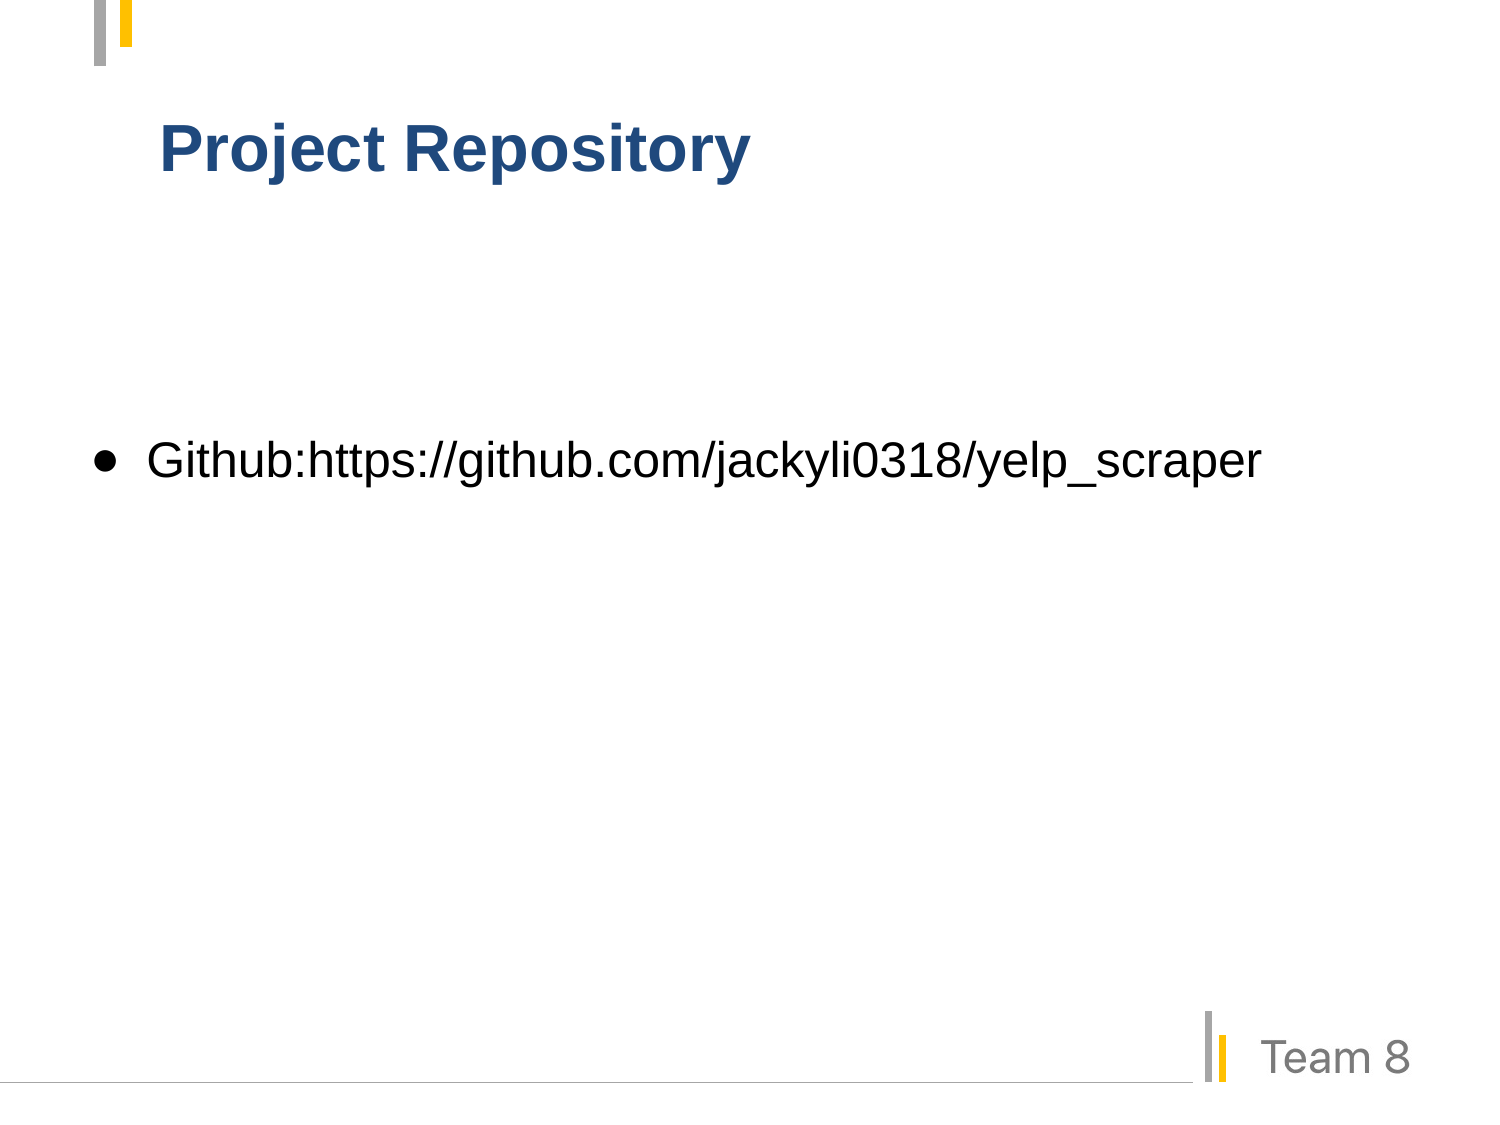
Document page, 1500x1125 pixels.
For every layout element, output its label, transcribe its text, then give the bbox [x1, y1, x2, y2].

picture [1243, 960, 1500, 1125]
list Github:https://github.com/jackyli0318/yelp_scraper [75, 420, 1425, 774]
title Project Repository [144, 5, 1495, 193]
